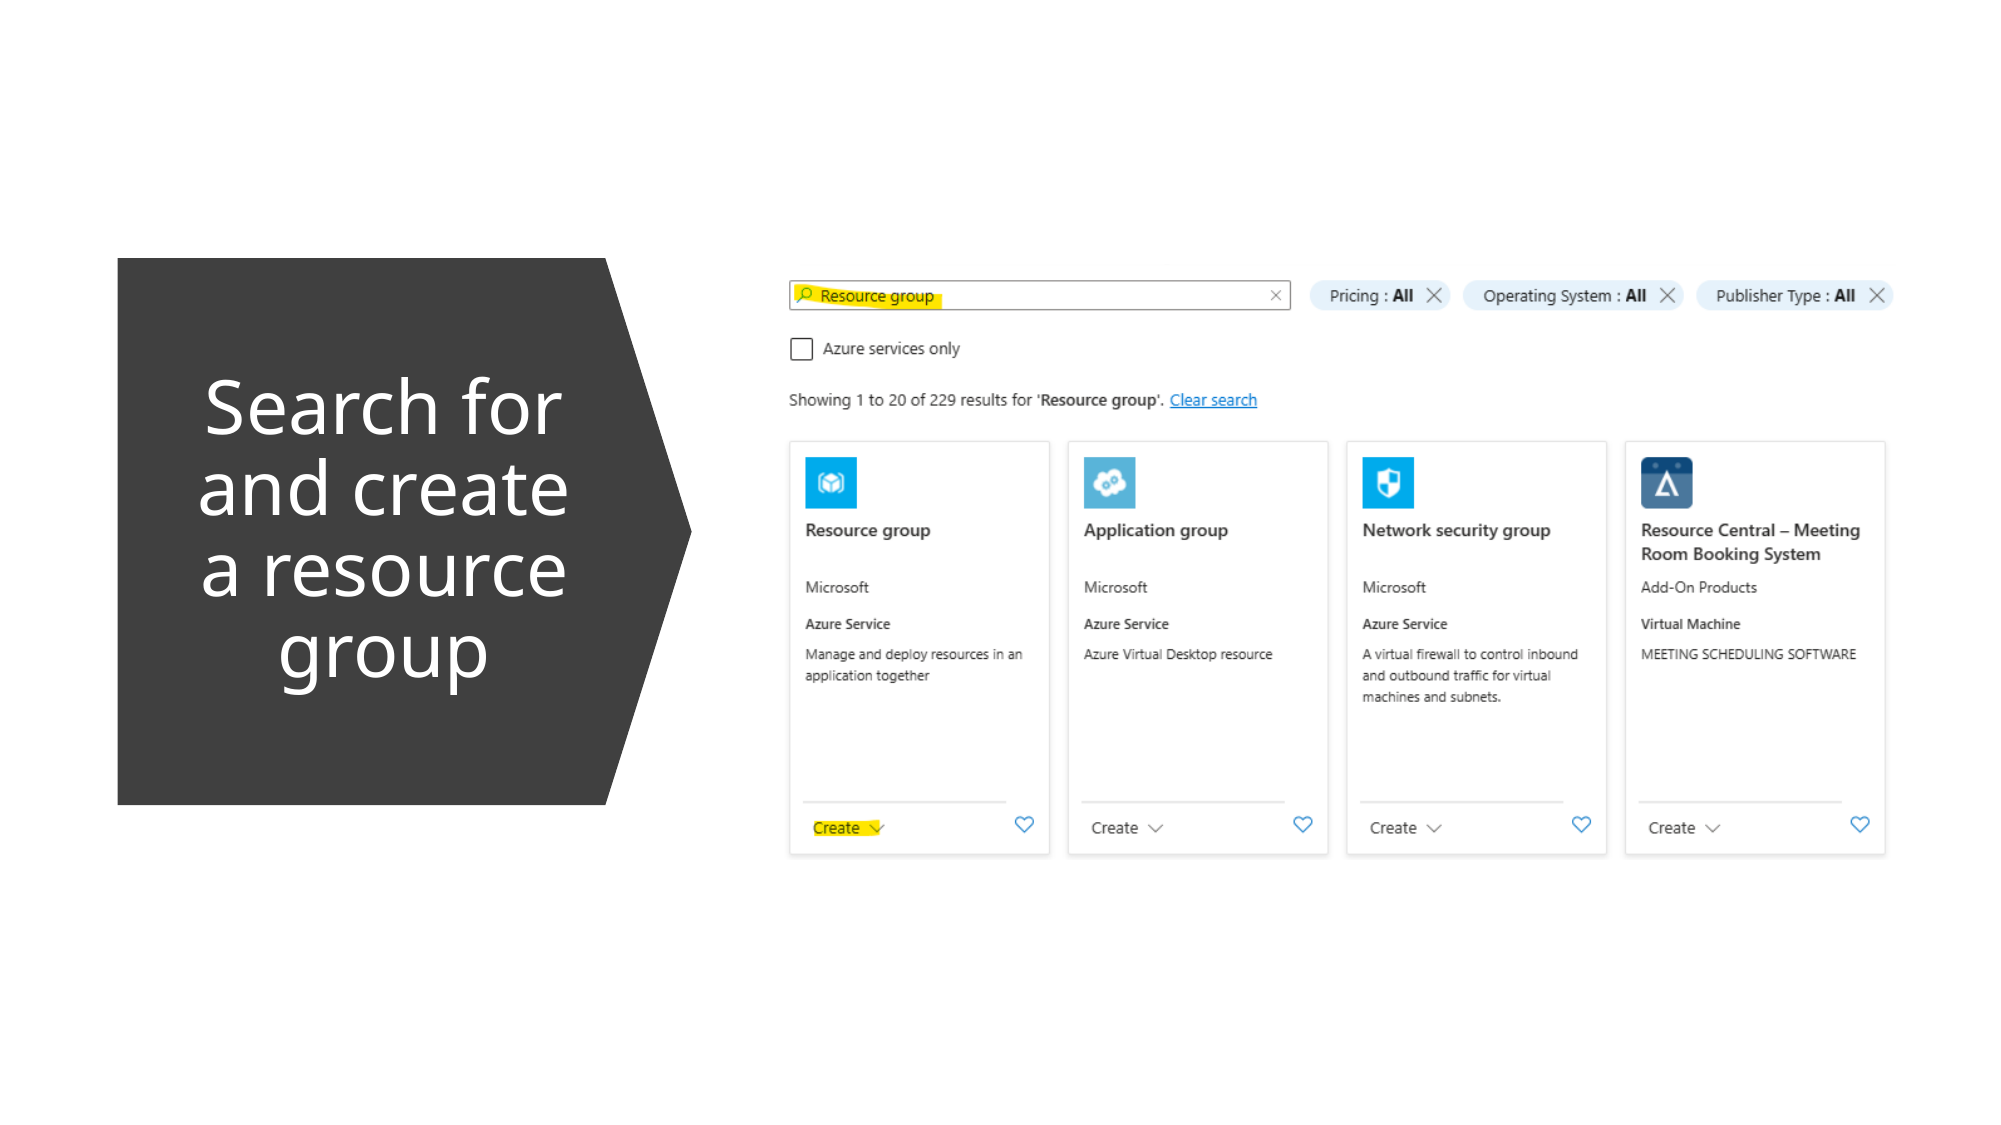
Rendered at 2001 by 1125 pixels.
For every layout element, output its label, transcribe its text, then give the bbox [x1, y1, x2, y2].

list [783, 264, 1897, 861]
title Search for and create a resource group [168, 322, 601, 741]
text_box [116, 256, 694, 807]
